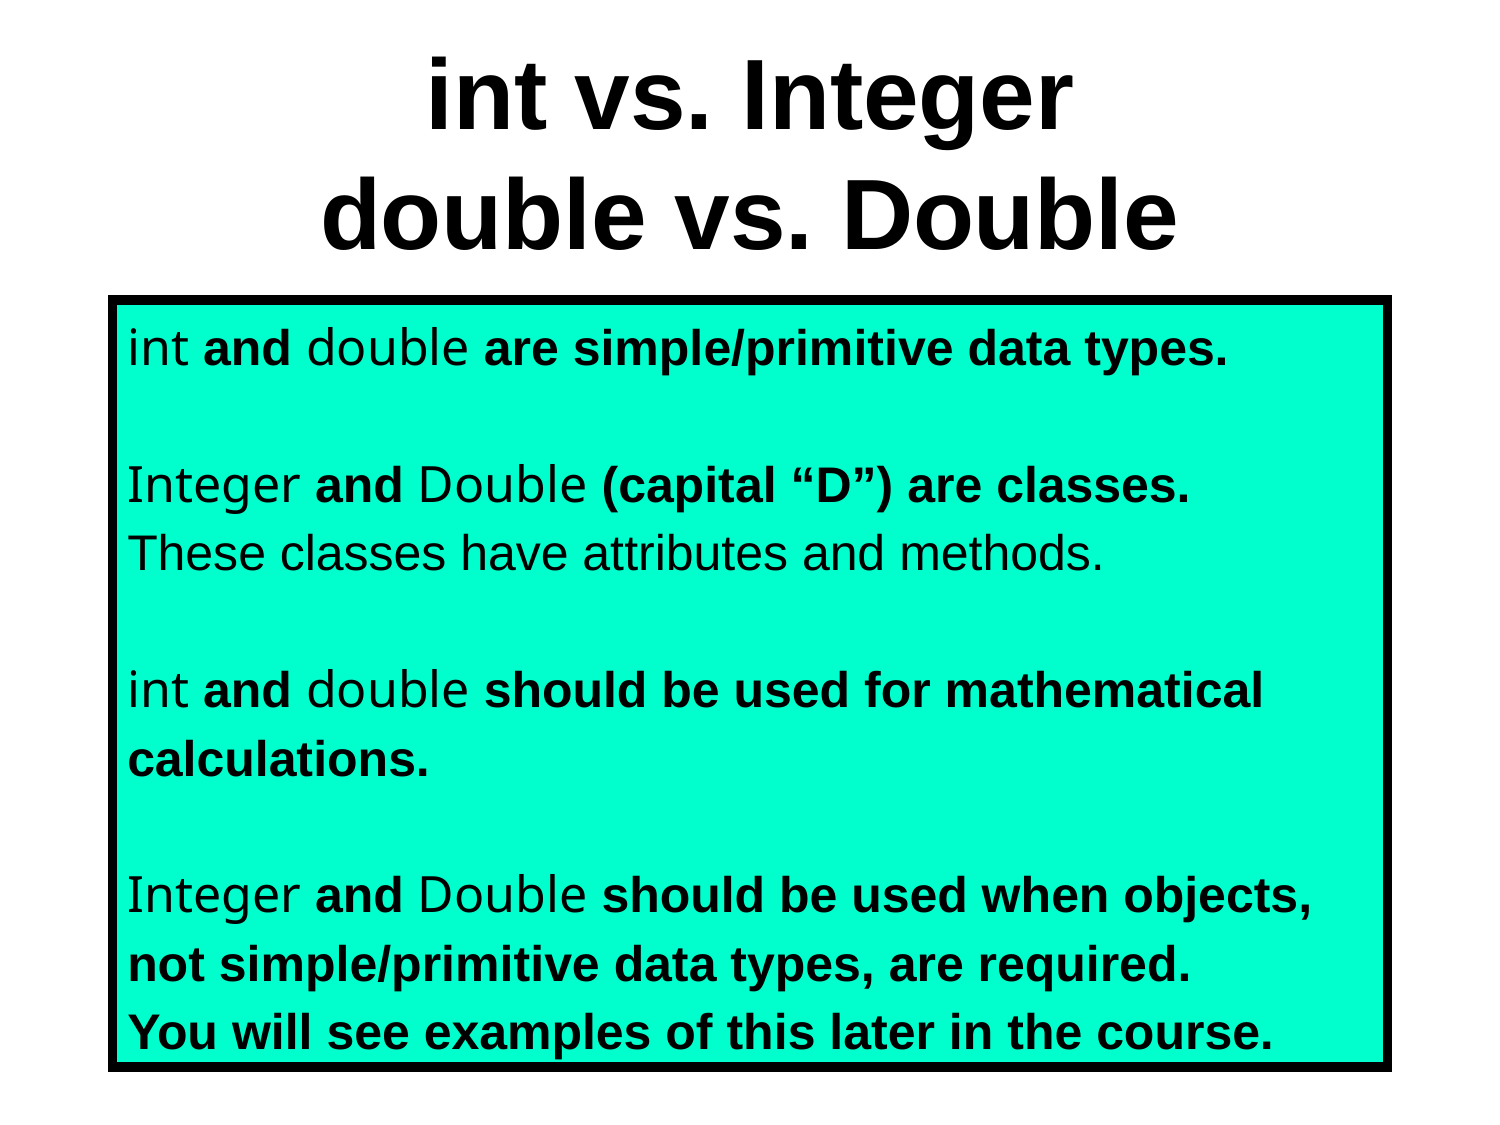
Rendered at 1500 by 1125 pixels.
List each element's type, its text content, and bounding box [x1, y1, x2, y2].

text_box int and double are simple/primitive data types. Integer and Double (capital “D”) are classes. These classes have attributes and methods. int and double should be used for mathematical calculations. Integer and Double should be used when objects, not simple/primitive data types, are required. You will see examples of this later in the course. [112, 299, 1388, 1067]
title int vs. Integer double vs. Double [0, 0, 1500, 300]
